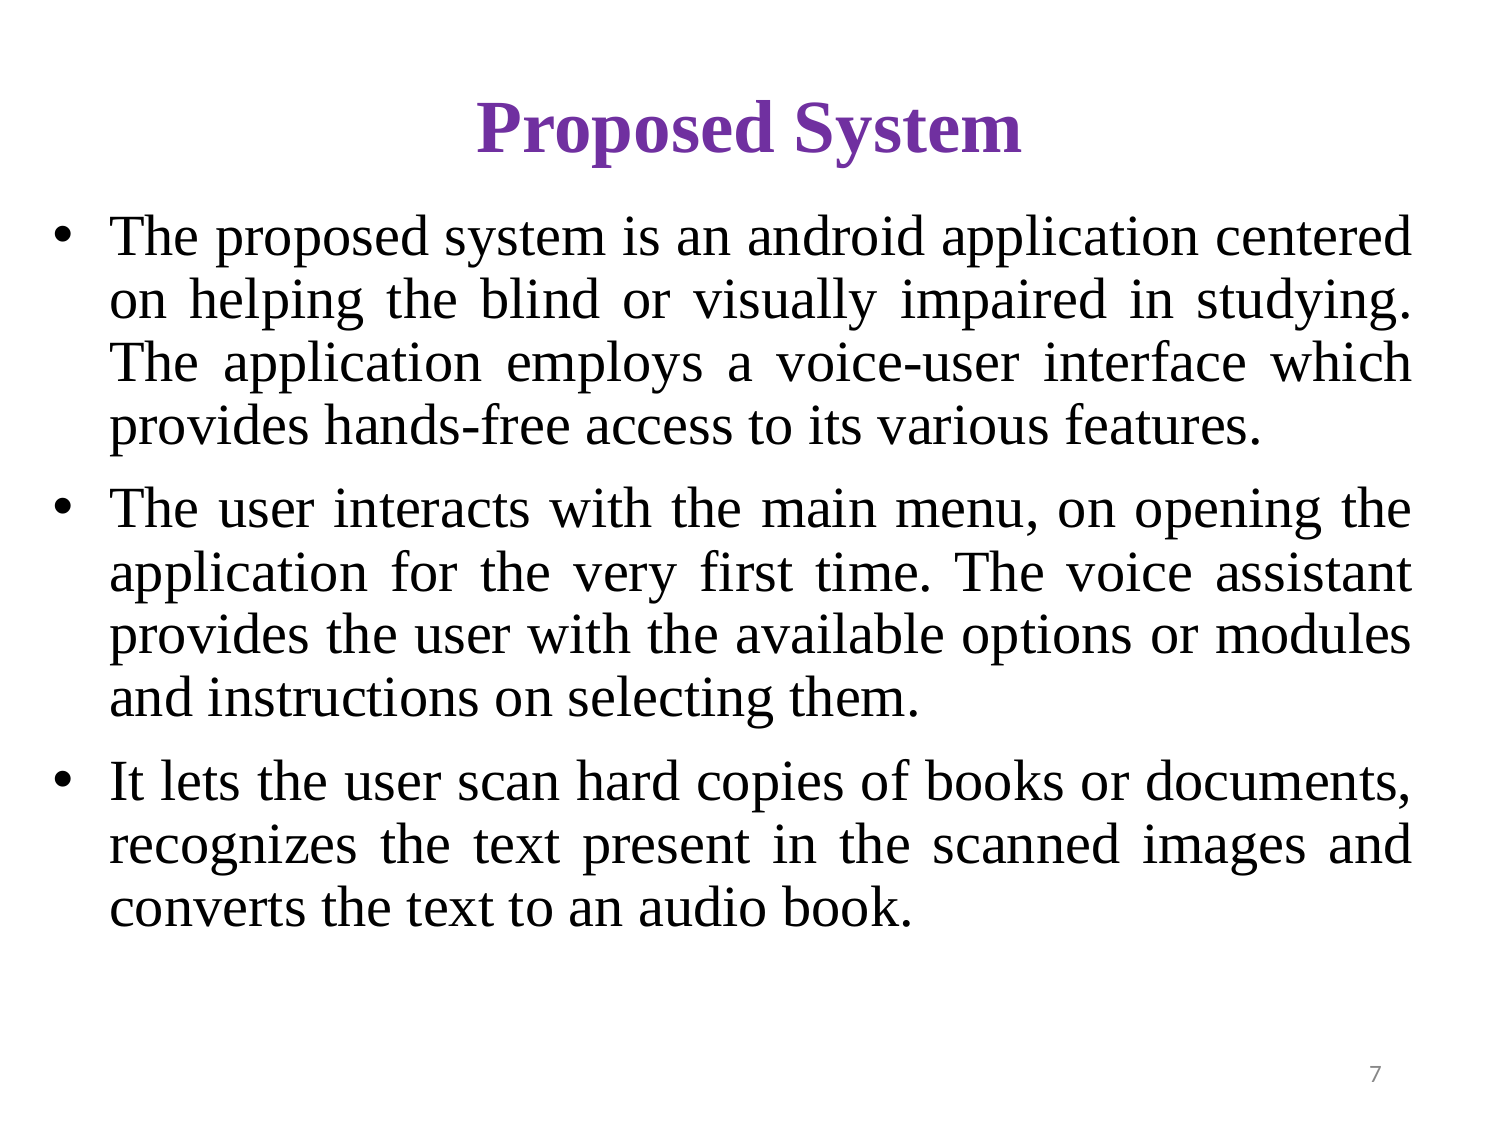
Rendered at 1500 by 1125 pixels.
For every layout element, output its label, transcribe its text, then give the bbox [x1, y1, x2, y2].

slide_number 7 [1059, 1042, 1397, 1103]
title Proposed System [103, 59, 1397, 197]
list The proposed system is an android application centered on helping the blind or visually impaired in studying. The application employs a voice-user interface which provides hands-free access to its various features. The user interacts with the main menu, on opening the application for the very first time. The voice assistant provides the user with the available options or modules and instructions on selecting them. It lets the user scan hard copies of books or documents, recognizes the text present in the scanned images and converts the text to an audio book. [19, 197, 1429, 1014]
